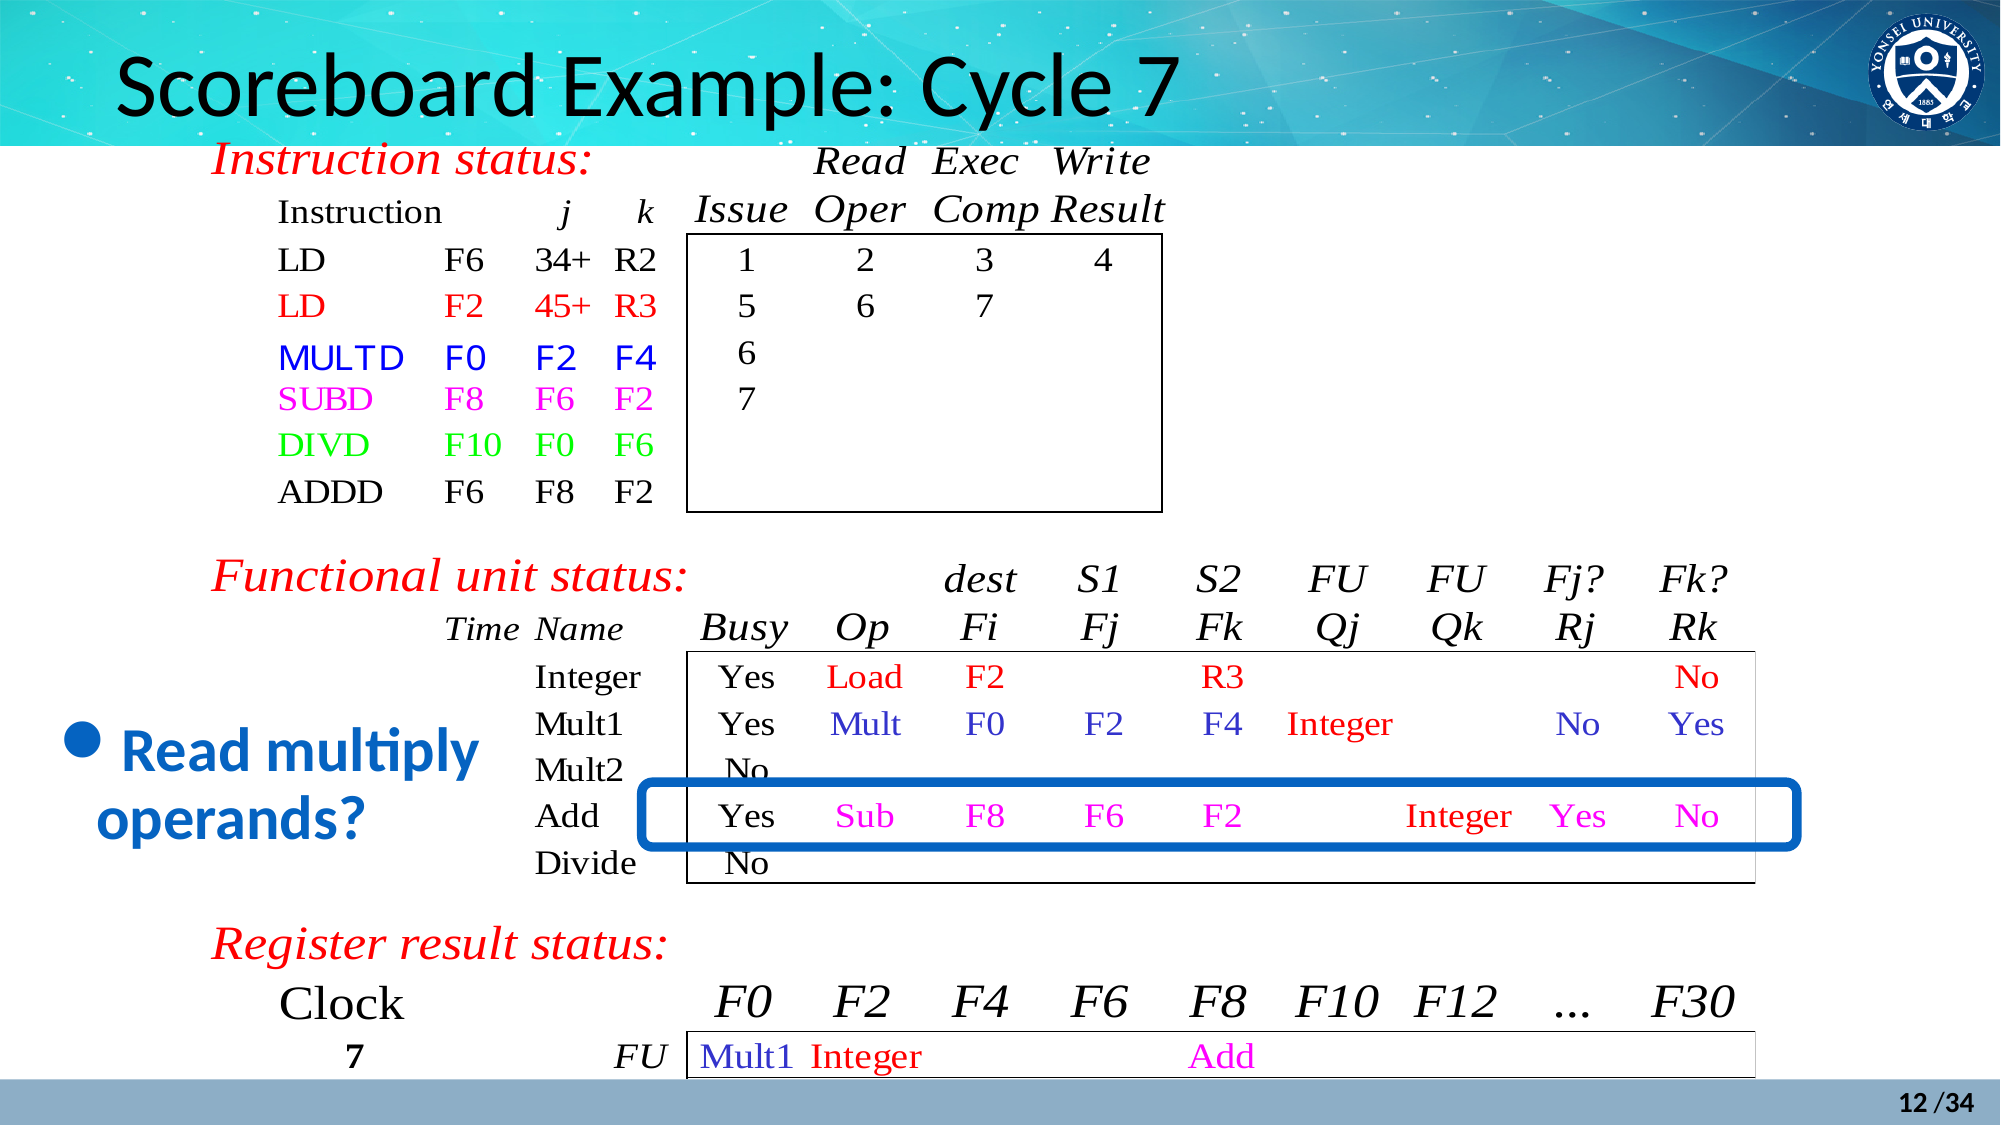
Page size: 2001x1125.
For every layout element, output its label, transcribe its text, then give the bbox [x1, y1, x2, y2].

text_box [202, 125, 1797, 1125]
title Scoreboard Example: Cycle 7 [100, 29, 1901, 123]
picture [0, 0, 2001, 168]
list Read multiply operands? [44, 710, 202, 825]
slide_number 12 [1845, 1076, 1943, 1125]
